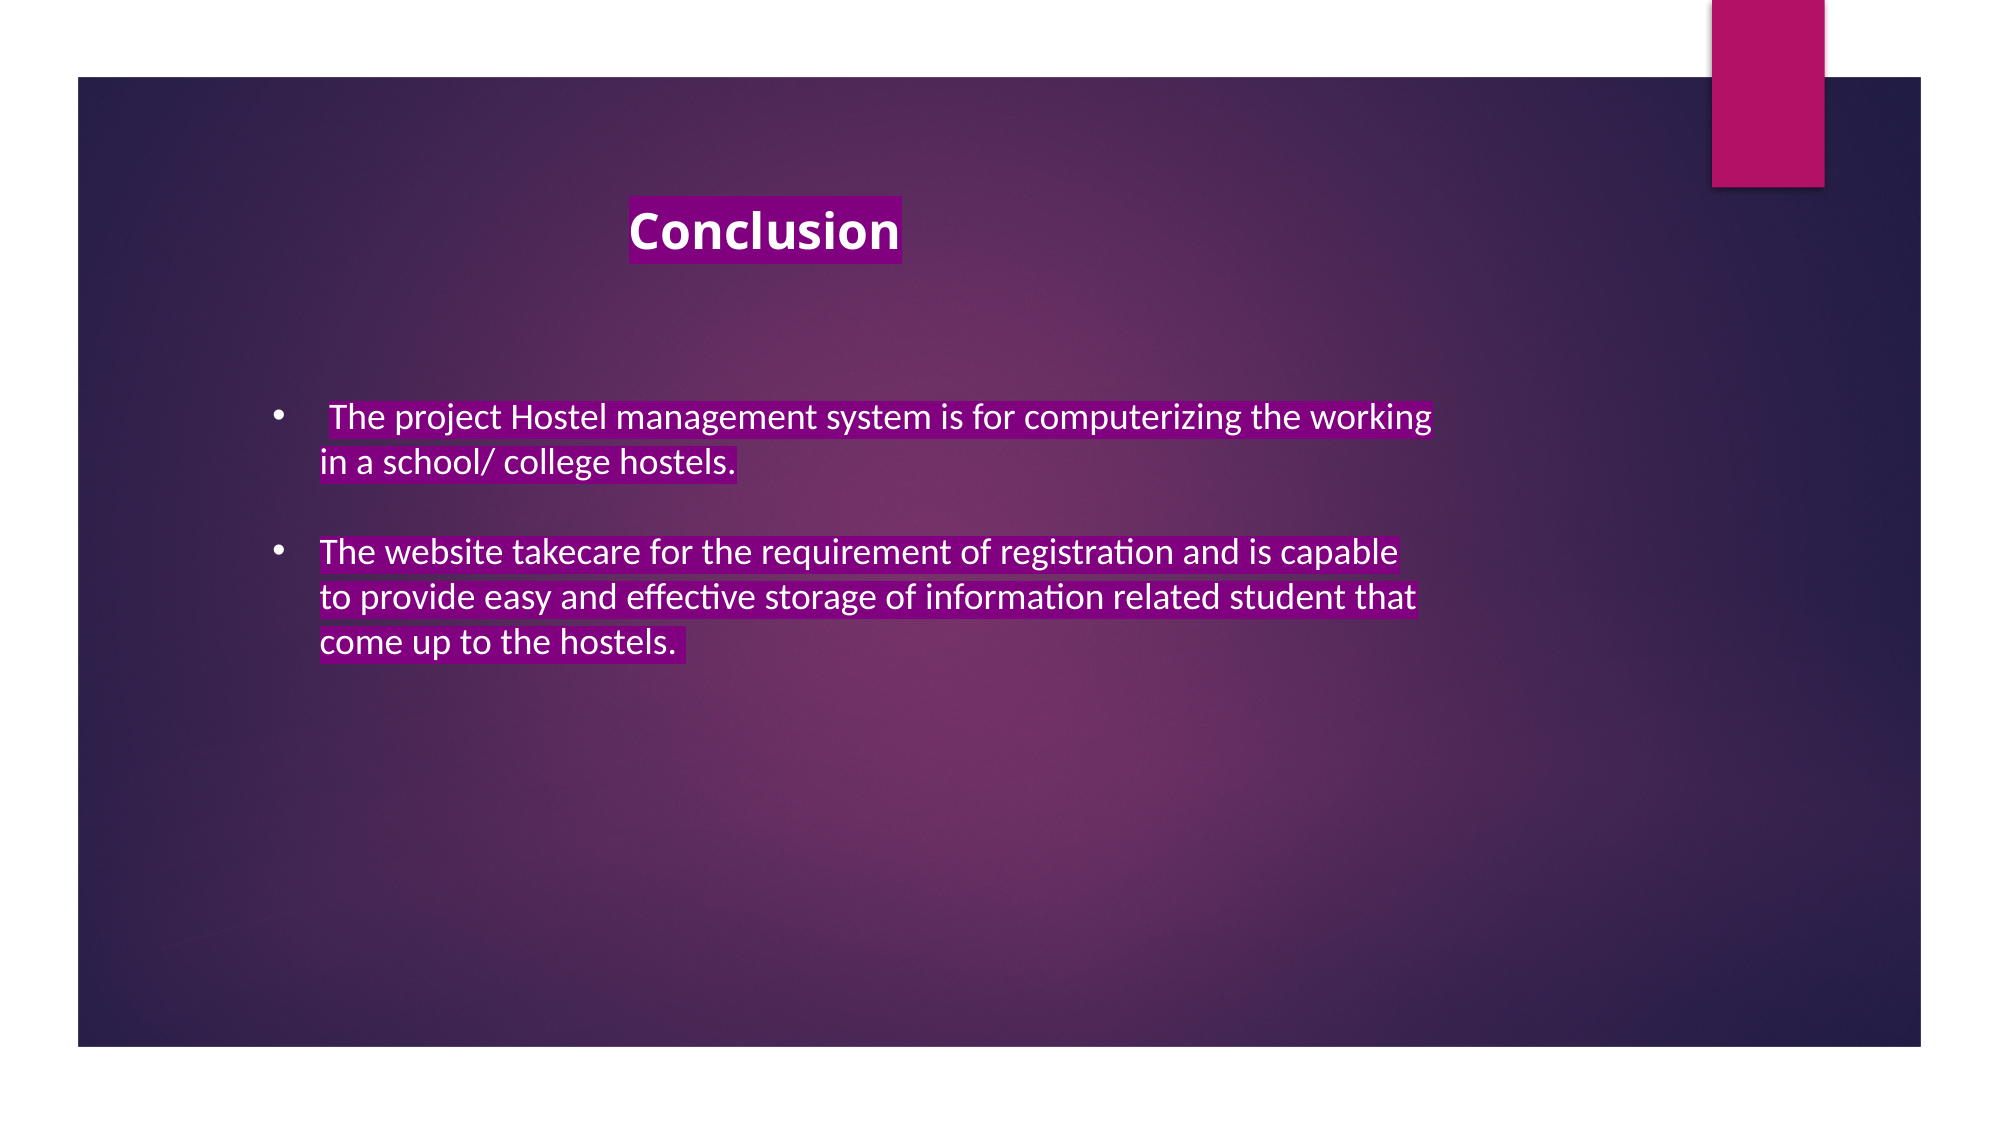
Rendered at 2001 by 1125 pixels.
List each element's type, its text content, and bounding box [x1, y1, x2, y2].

text_box The project Hostel management system is for computerizing the working in a school/ college hostels. The website takecare for the requirement of registration and is capable to provide easy and effective storage of information related student that come up to the hostels. [257, 384, 1449, 670]
text_box Conclusion [614, 192, 952, 267]
